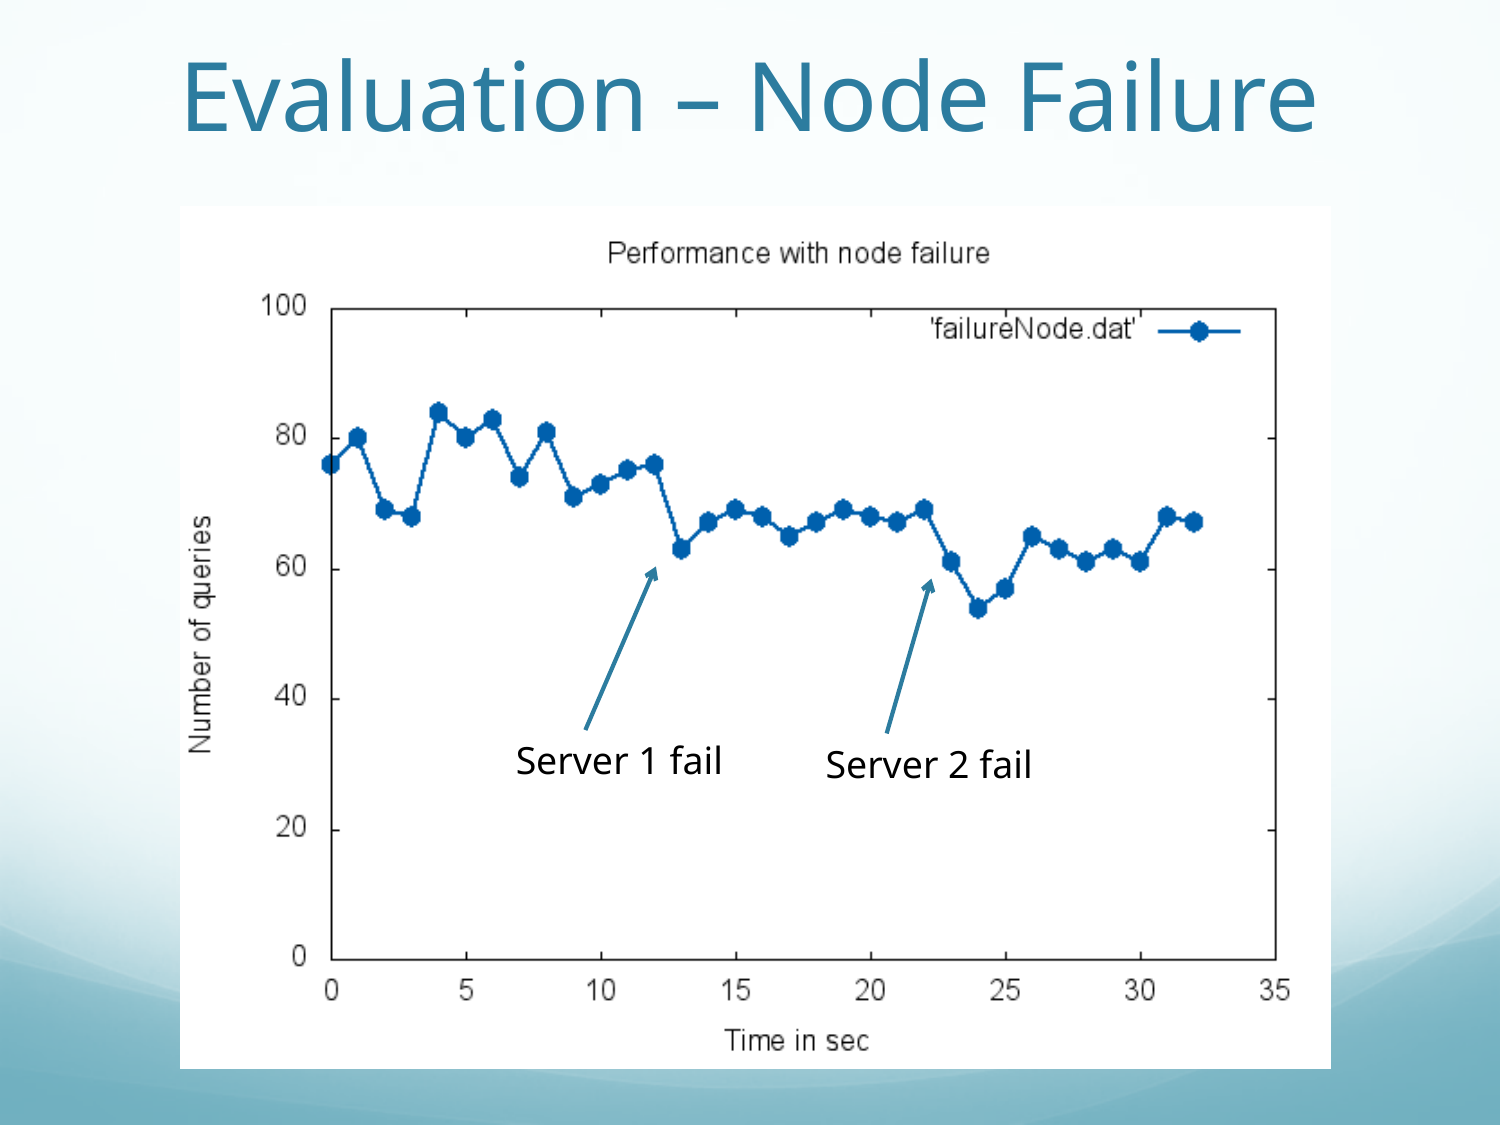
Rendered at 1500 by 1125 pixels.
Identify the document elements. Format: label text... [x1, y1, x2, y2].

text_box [886, 577, 932, 734]
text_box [584, 565, 657, 731]
title Evaluation – Node Failure [90, 17, 1410, 159]
picture [180, 205, 1332, 1070]
